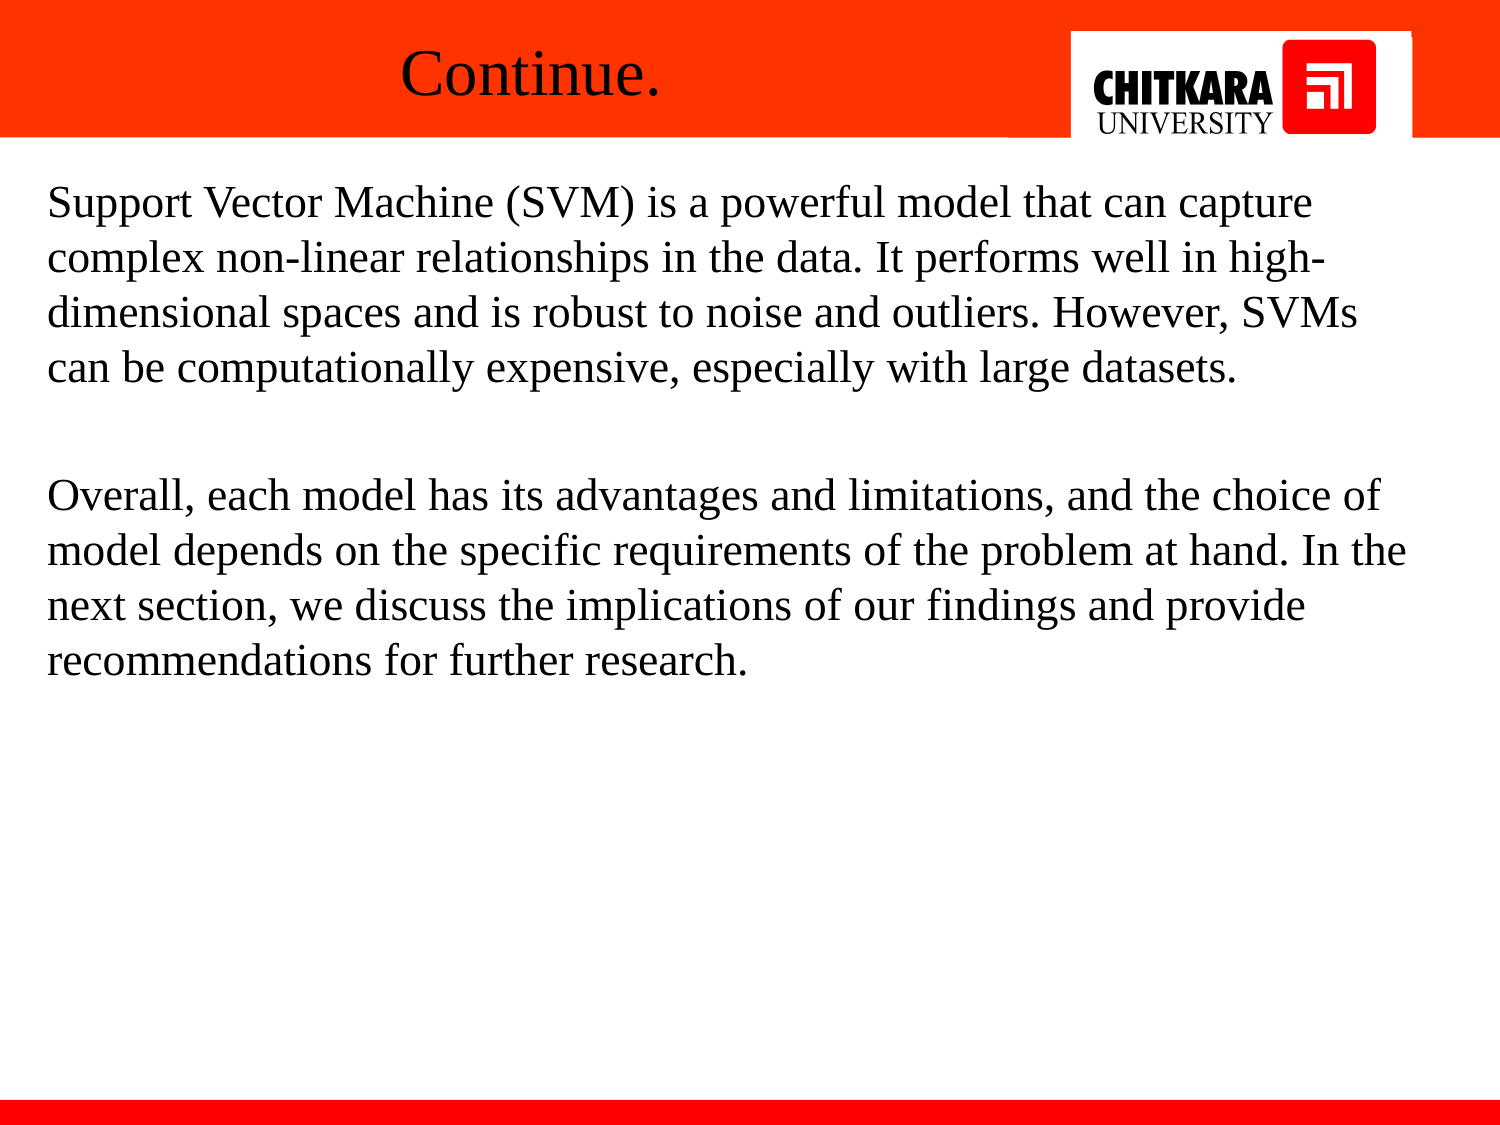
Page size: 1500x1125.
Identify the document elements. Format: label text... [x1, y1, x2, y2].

list Support Vector Machine (SVM) is a powerful model that can capture complex non-linear relationships in the data. It performs well in high-dimensional spaces and is robust to noise and outliers. However, SVMs can be computationally expensive, especially with large datasets. Overall, each model has its advantages and limitations, and the choice of model depends on the specific requirements of the problem at hand. In the next section, we discuss the implications of our findings and provide recommendations for further research. [31, 164, 1426, 1088]
picture [1074, 37, 1391, 138]
title Continue. [0, 0, 1063, 138]
